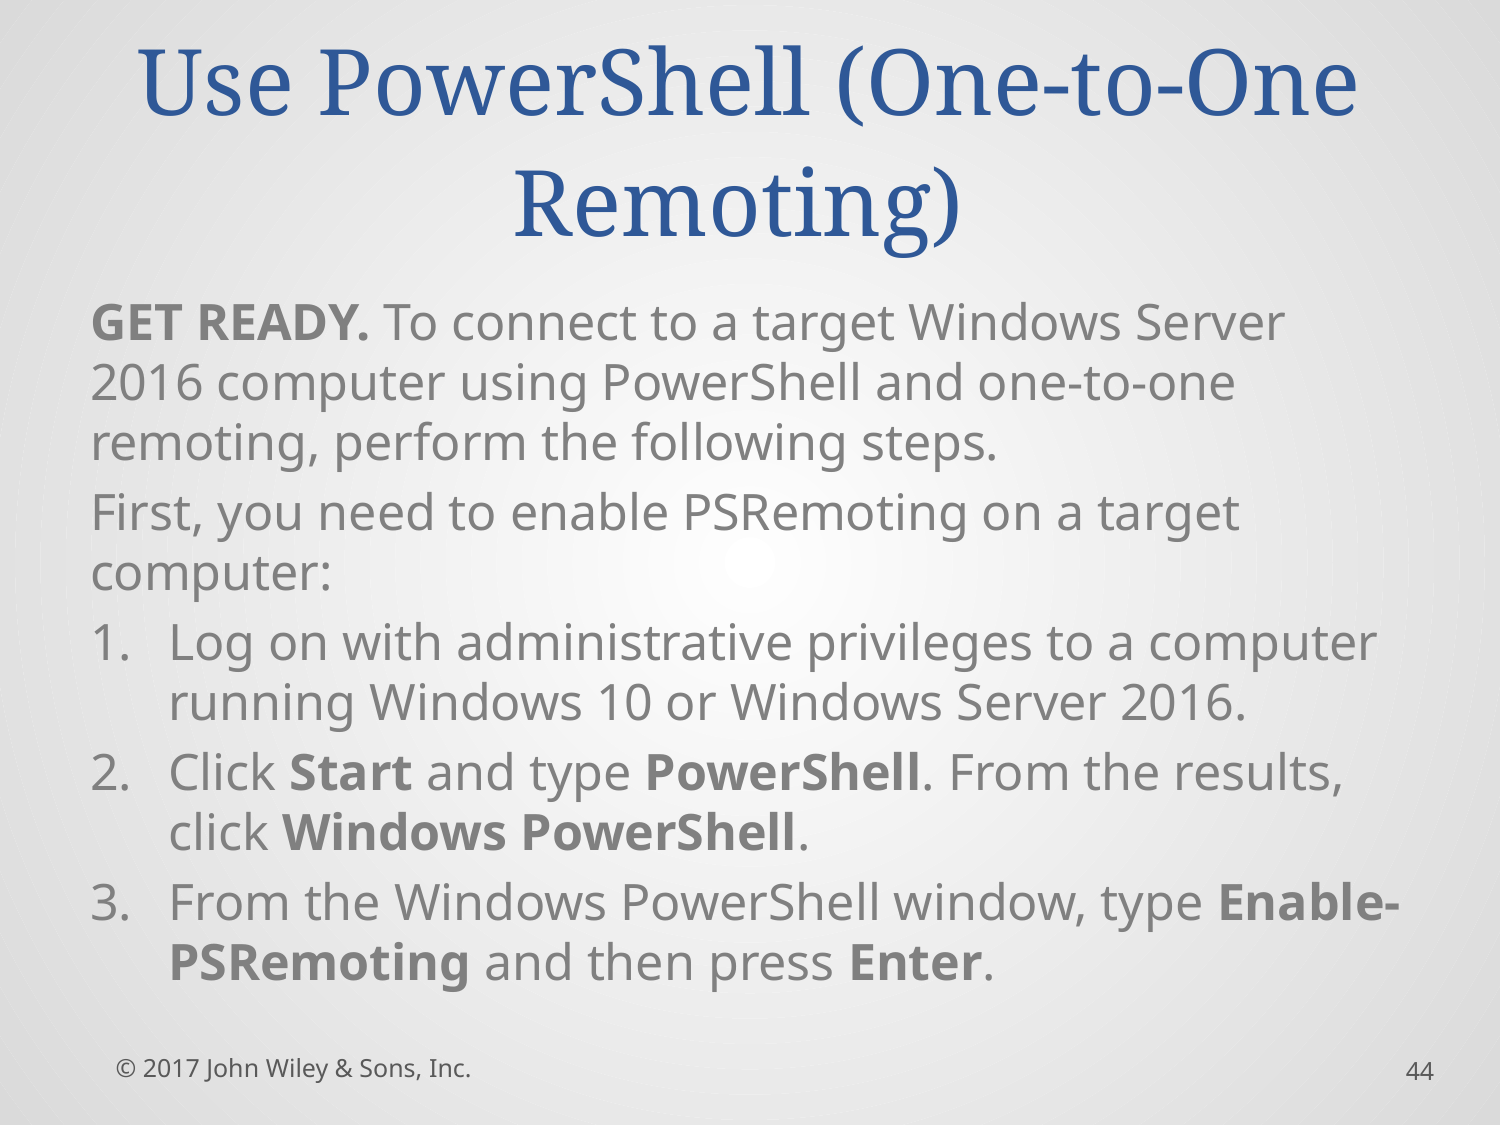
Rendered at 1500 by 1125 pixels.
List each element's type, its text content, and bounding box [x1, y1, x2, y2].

list GET READY. To connect to a target Windows Server 2016 computer using PowerShell and one-to-one remoting, perform the following steps. First, you need to enable PSRemoting on a target computer: Log on with administrative privileges to a computer running Windows 10 or Windows Server 2016. Click Start and type PowerShell. From the results, click Windows PowerShell. From the Windows PowerShell window, type Enable-PSRemoting and then press Enter. [75, 282, 1425, 1005]
slide_number 44 [1401, 1042, 1494, 1103]
title Use PowerShell (One-to-One Remoting) [75, 0, 1425, 263]
footer © 2017 John Wiley & Sons, Inc. [108, 1037, 576, 1098]
